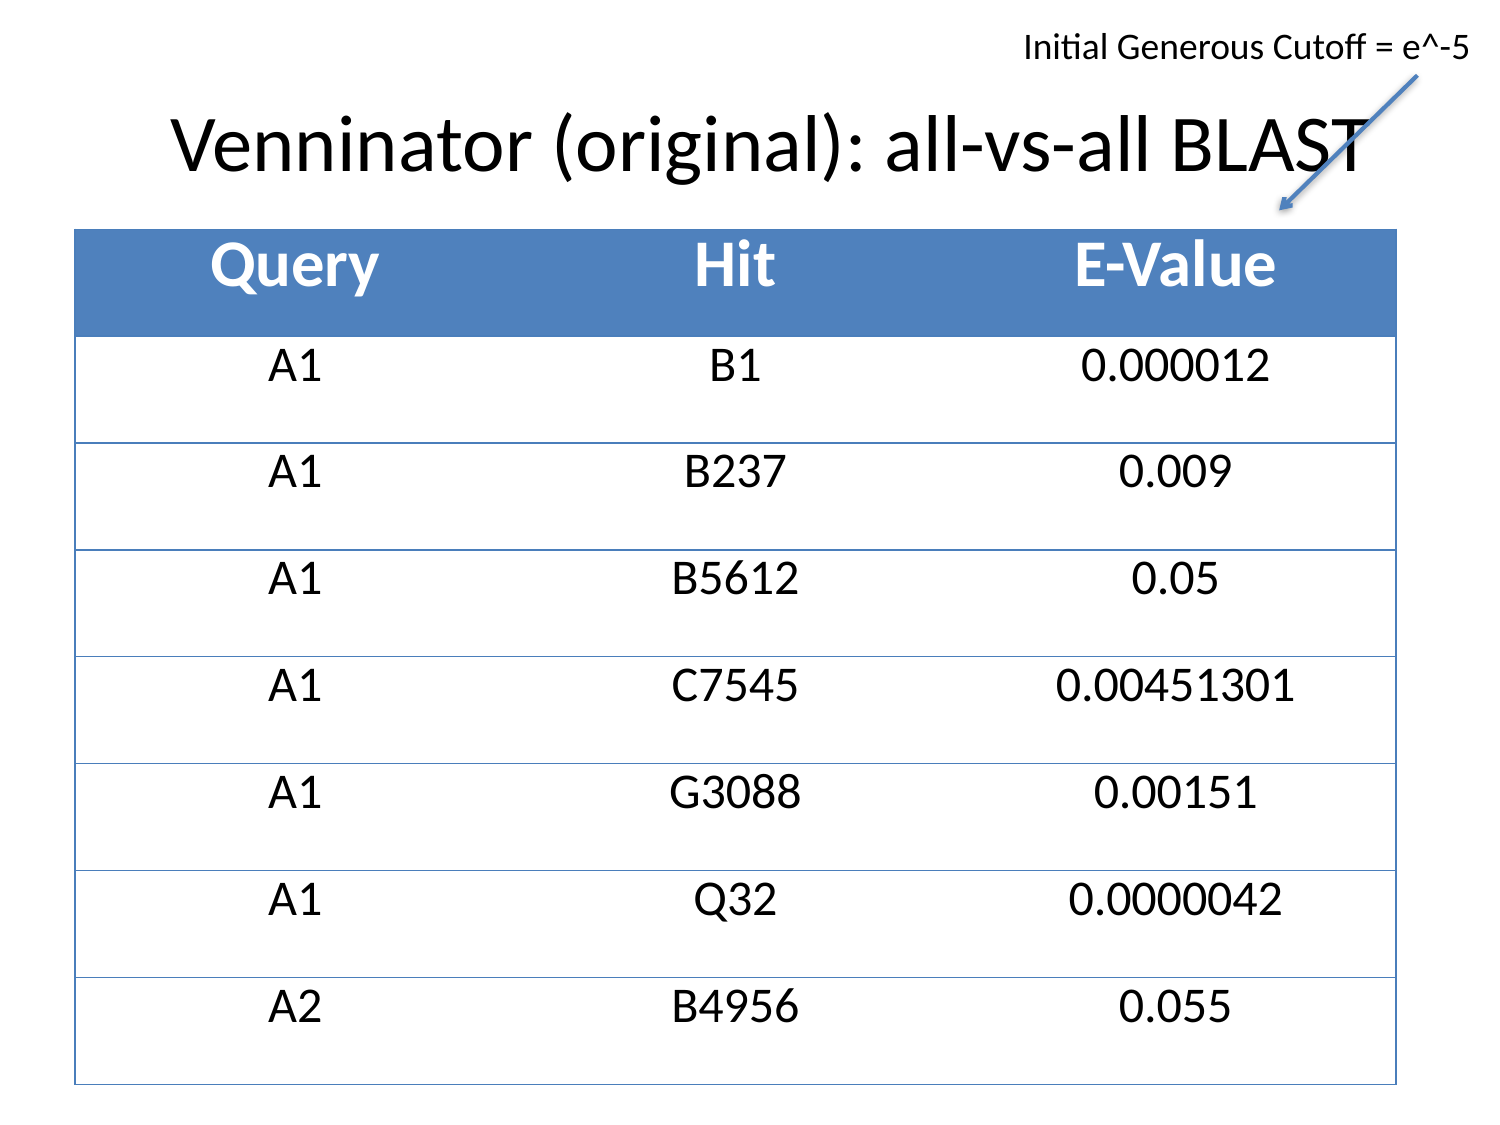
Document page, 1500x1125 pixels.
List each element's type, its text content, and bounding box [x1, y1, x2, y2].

table_cell B5612 [515, 551, 956, 656]
text_box Initial Generous Cutoff = e^-5 [1008, 14, 1500, 75]
table_cell Q32 [515, 871, 956, 977]
table_cell B237 [515, 444, 956, 549]
table_cell 0.00451301 [956, 657, 1395, 763]
table_cell G3088 [515, 764, 956, 870]
table_cell B4956 [515, 978, 956, 1084]
table_cell 0.05 [956, 551, 1395, 656]
table_cell B1 [515, 337, 956, 442]
table_cell 0.055 [956, 978, 1395, 1084]
table_cell 0.0000042 [956, 871, 1395, 977]
table_cell A1 [76, 337, 515, 442]
table_cell 0.00151 [956, 764, 1395, 870]
table_header E-Value [956, 230, 1395, 335]
table_cell A1 [76, 764, 515, 870]
table_cell A1 [76, 444, 515, 549]
title Venninator (original): all-vs-all BLAST [75, 45, 1469, 233]
table_cell 0.000012 [956, 337, 1395, 442]
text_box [1278, 75, 1418, 211]
table_cell A1 [76, 657, 515, 763]
table_cell A1 [76, 551, 515, 656]
table_cell A2 [76, 978, 515, 1084]
table_cell 0.009 [956, 444, 1395, 549]
table_header Hit [515, 230, 956, 335]
table_cell C7545 [515, 657, 956, 763]
table_cell A1 [76, 871, 515, 977]
table_header Query [76, 230, 515, 335]
